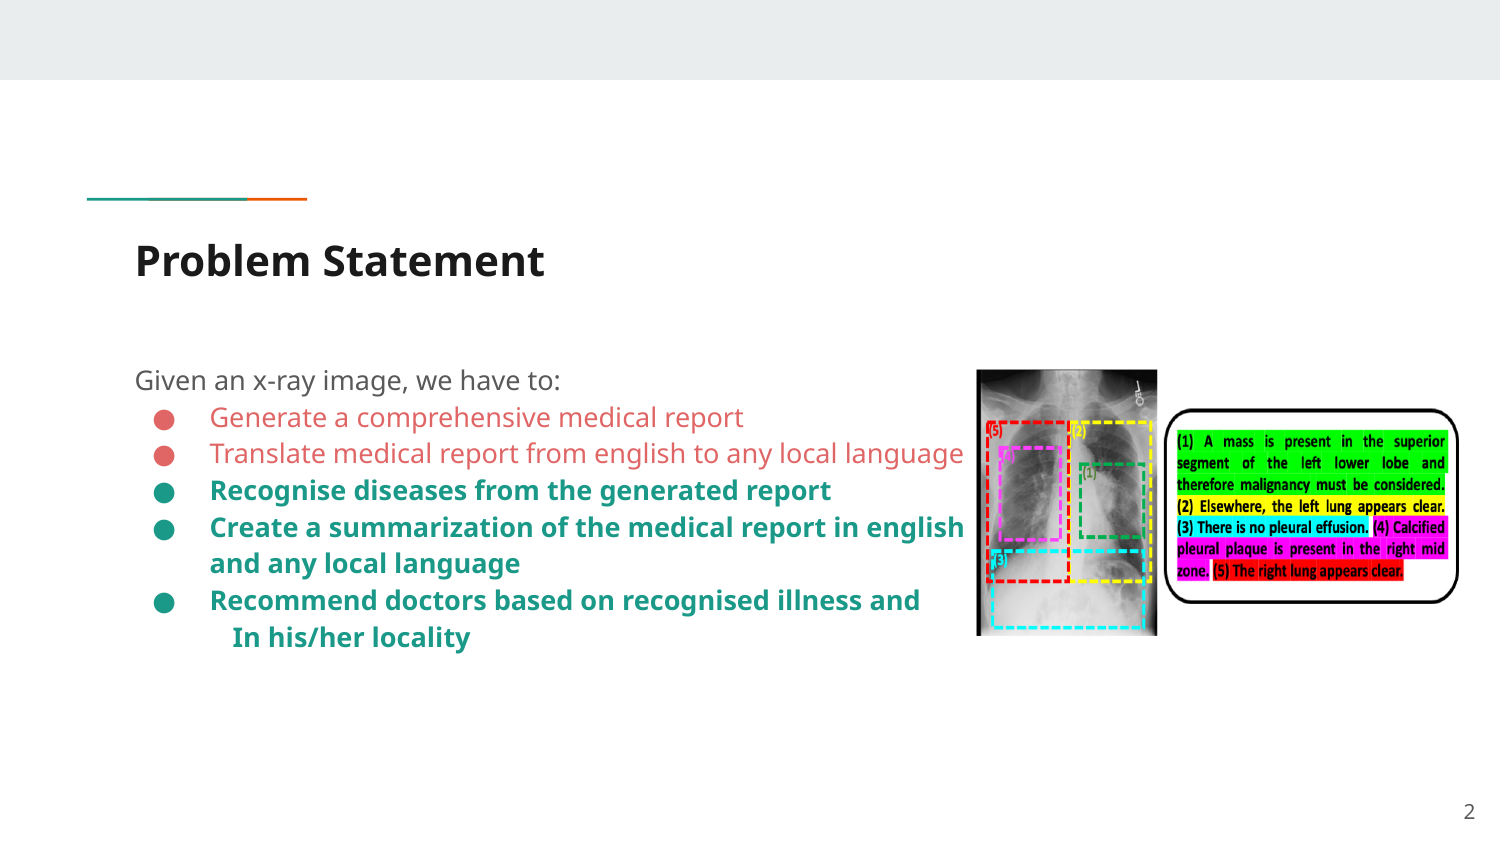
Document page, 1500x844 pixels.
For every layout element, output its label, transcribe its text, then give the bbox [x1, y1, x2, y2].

slide_number ‹#› [1400, 779, 1491, 844]
picture [966, 330, 1469, 668]
title Problem Statement [119, 216, 1381, 305]
list Given an x-ray image, we have to: Generate a comprehensive medical report Translate medical report from english to any local language Recognise diseases from the generated report Create a summarization of the medical report in english and any local language Recommend doctors based on recognised illness and In his/her locality [119, 341, 1381, 712]
